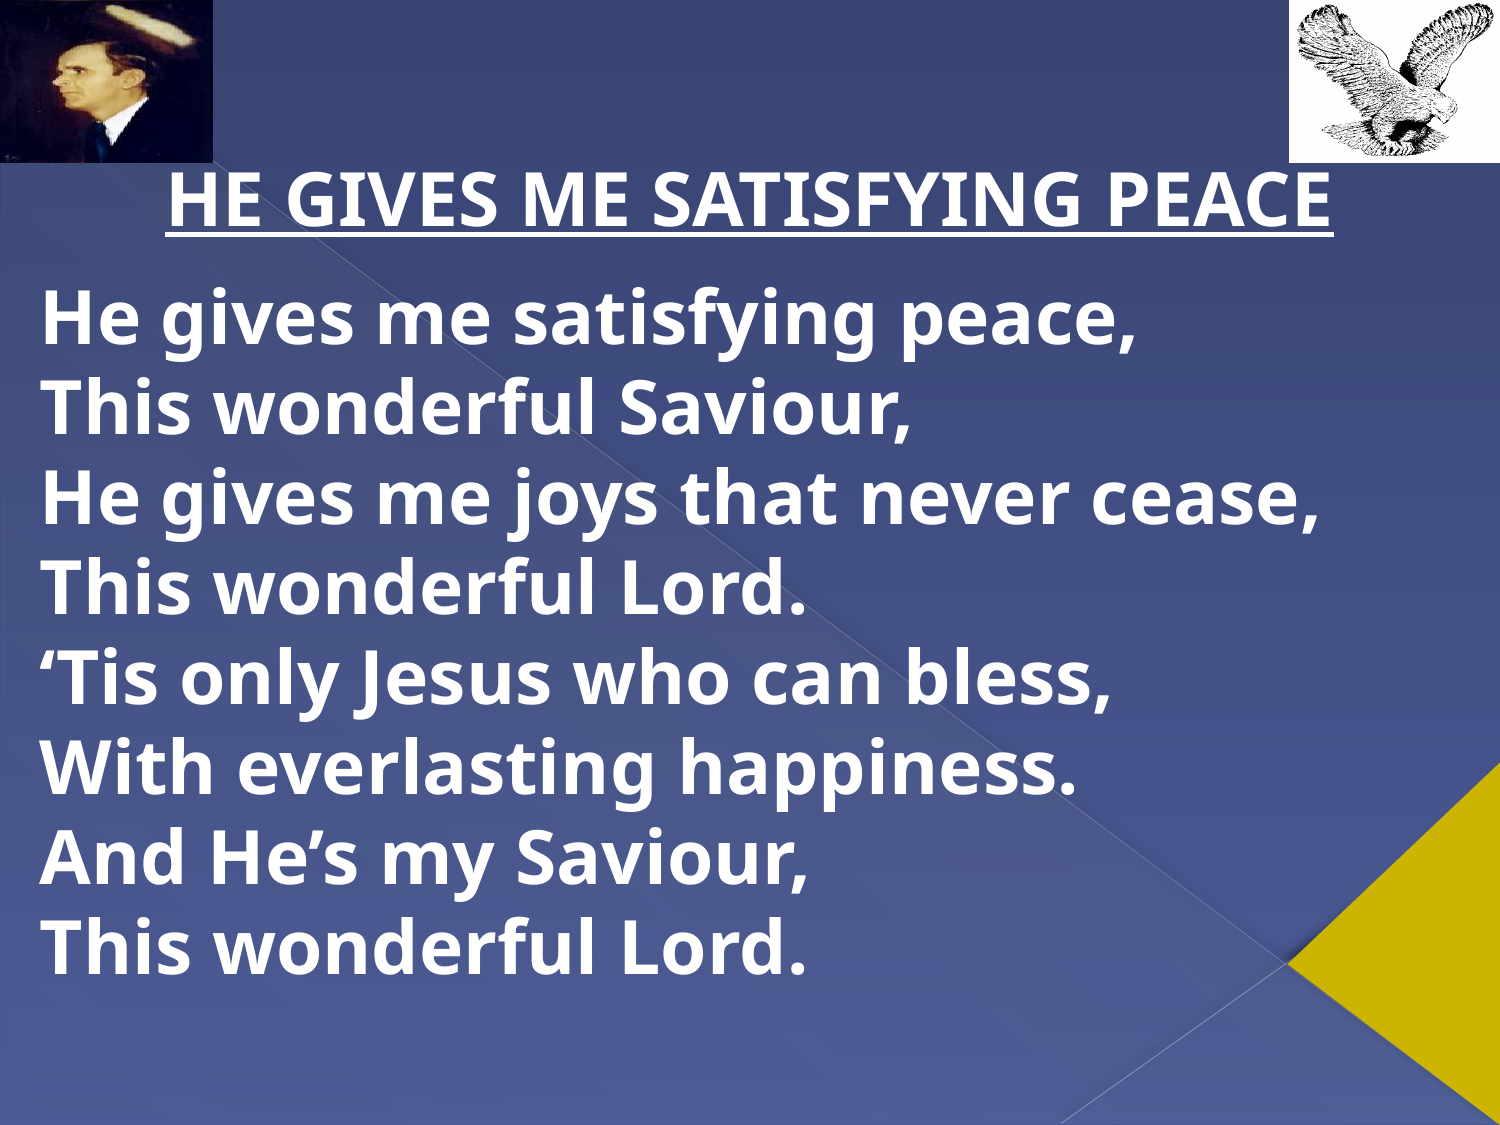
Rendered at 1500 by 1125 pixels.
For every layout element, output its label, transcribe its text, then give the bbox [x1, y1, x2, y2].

text_box [1328, 998, 1500, 1125]
text_box HE GIVES ME SATISFYING PEACE [0, 143, 1500, 249]
picture [0, 0, 213, 163]
picture [1288, 0, 1500, 163]
text_box He gives me satisfying peace, This wonderful Saviour, He gives me joys that never cease, This wonderful Lord. ‘Tis only Jesus who can bless, With everlasting happiness. And He’s my Saviour, This wonderful Lord. [24, 262, 1500, 998]
